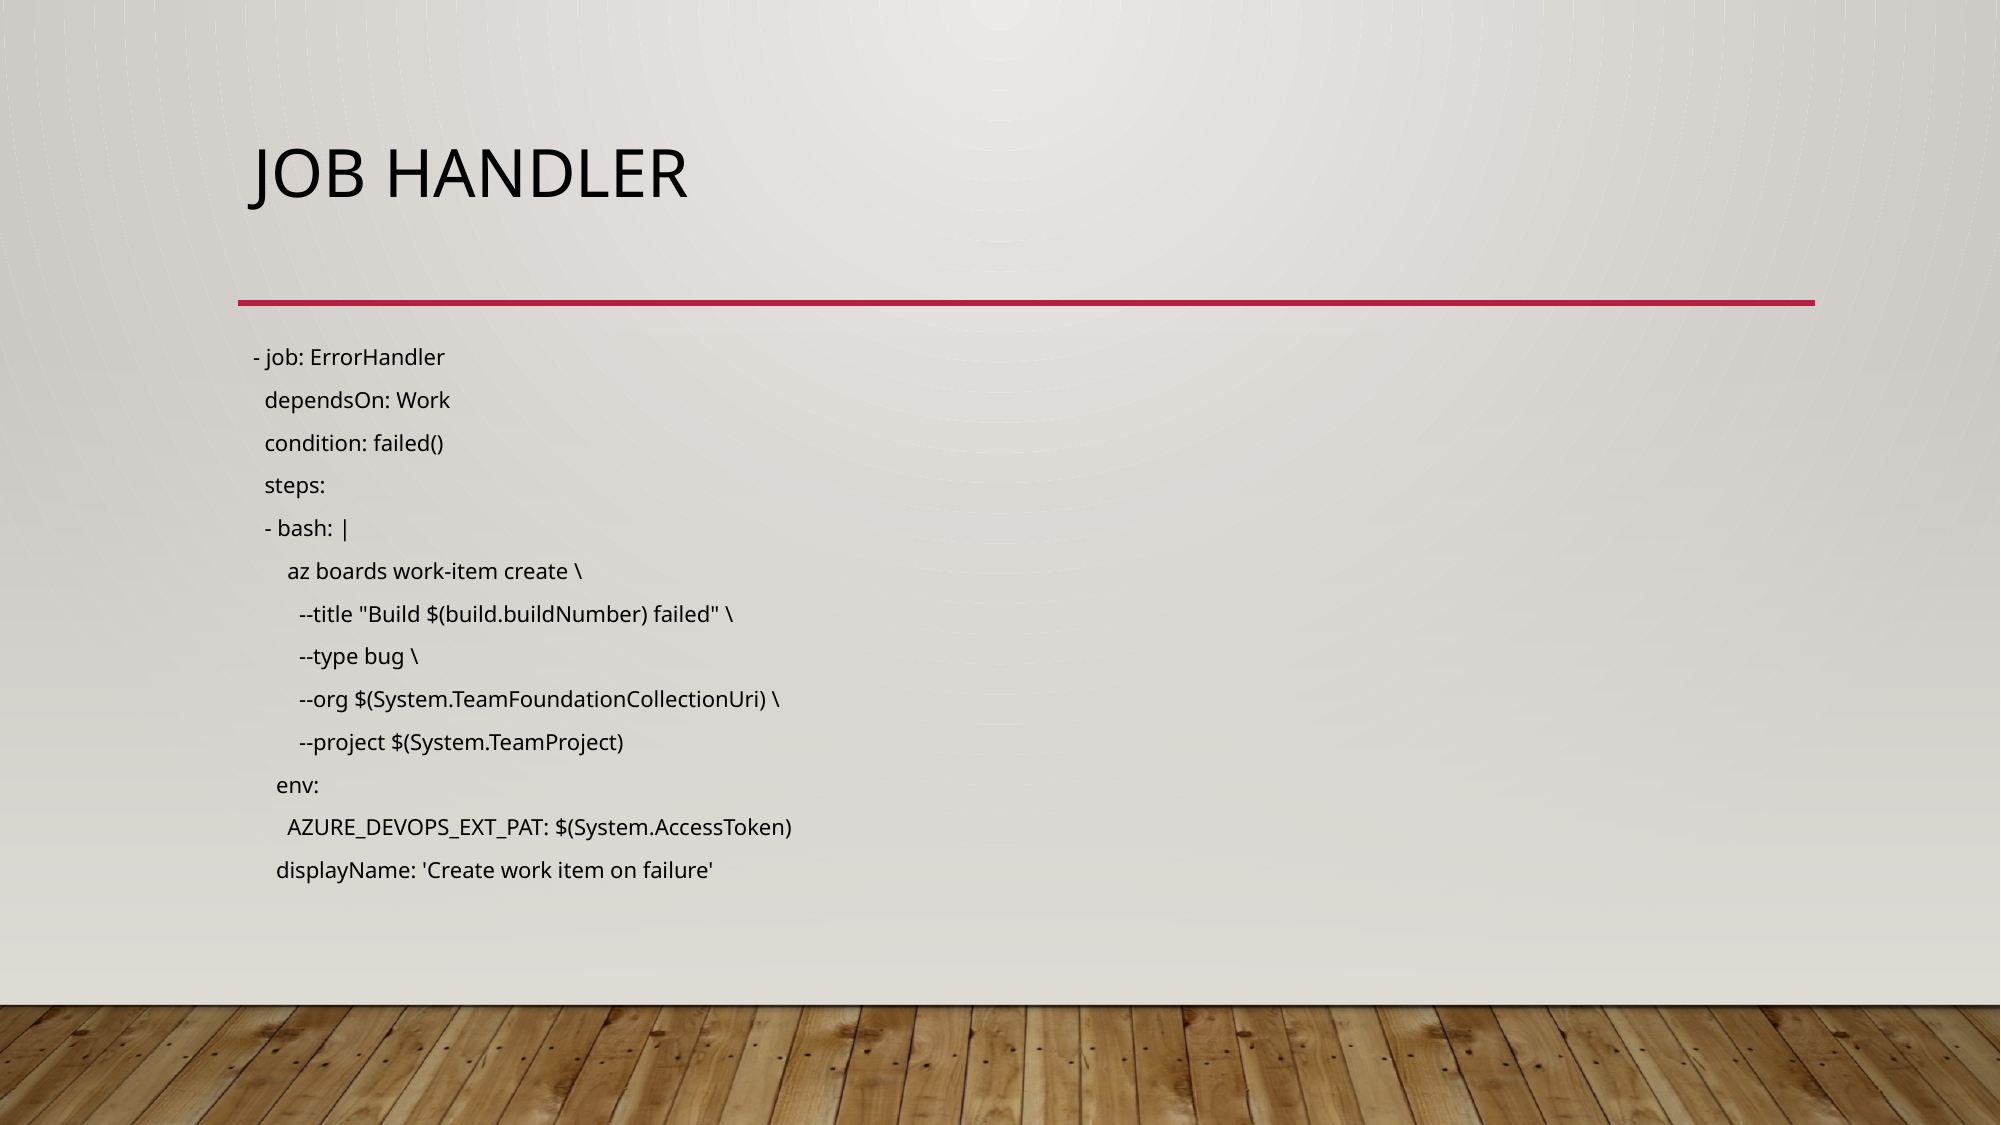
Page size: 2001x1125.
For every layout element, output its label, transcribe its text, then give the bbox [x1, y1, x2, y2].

picture [0, 1005, 2000, 1125]
list - job: ErrorHandler dependsOn: Work condition: failed() steps: - bash: | az boards work-item create \ --title "Build $(build.buildNumber) failed" \ --type bug \ --org $(System.TeamFoundationCollectionUri) \ --project $(System.TeamProject) env: AZURE_DEVOPS_EXT_PAT: $(System.AccessToken) displayName: 'Create work item on failure' [238, 330, 1814, 897]
title Job handler [238, 131, 1814, 305]
